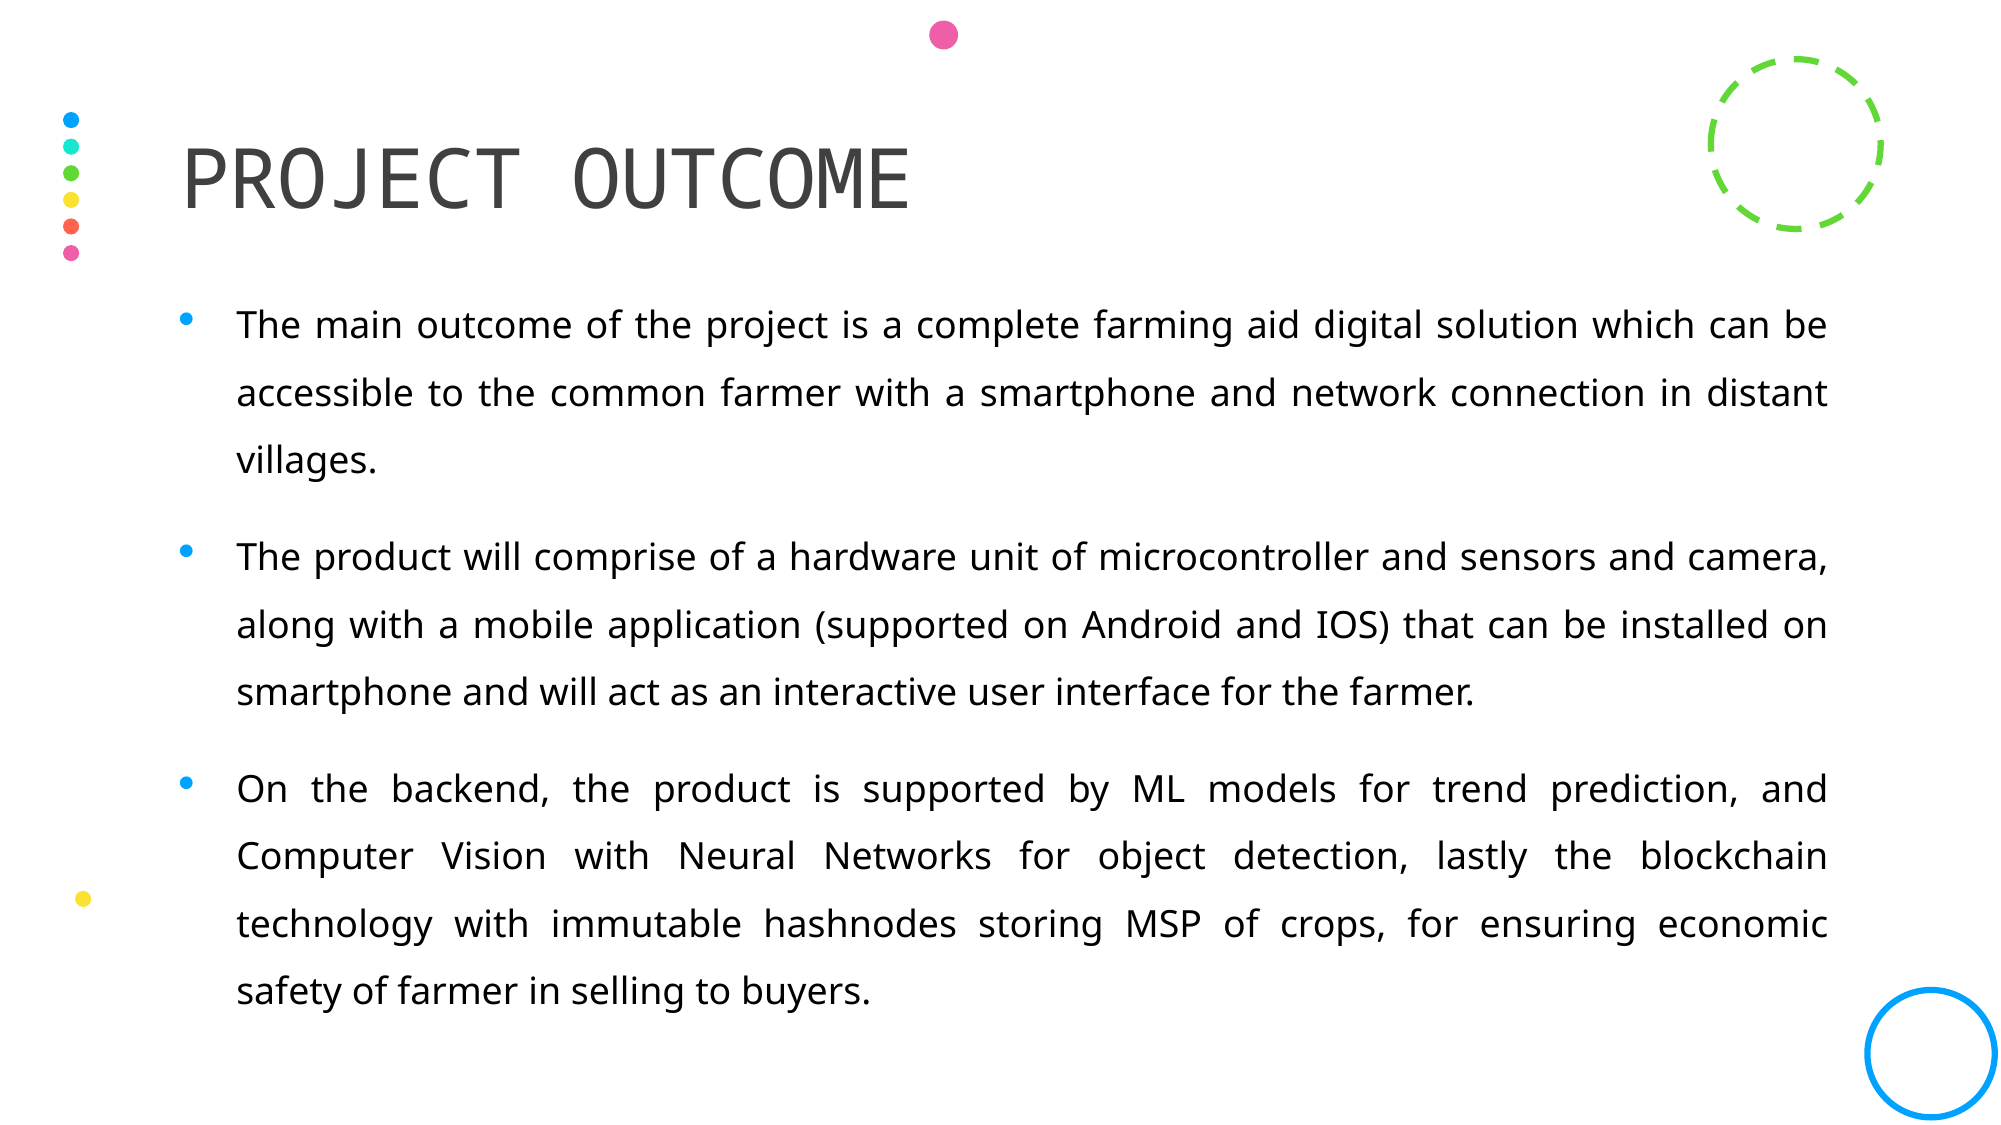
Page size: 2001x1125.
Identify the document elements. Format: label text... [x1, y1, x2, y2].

text_box Project outcome [180, 69, 1830, 271]
text_box The main outcome of the project is a complete farming aid digital solution which can be accessible to the common farmer with a smartphone and network connection in distant villages. The product will comprise of a hardware unit of microcontroller and sensors and camera, along with a mobile application (supported on Android and IOS) that can be installed on smartphone and will act as an interactive user interface for the farmer. On the backend, the product is supported by ML models for trend prediction, and Computer Vision with Neural Networks for object detection, lastly the blockchain technology with immutable hashnodes storing MSP of crops, for ensuring economic safety of farmer in selling to buyers. [180, 271, 1830, 1099]
